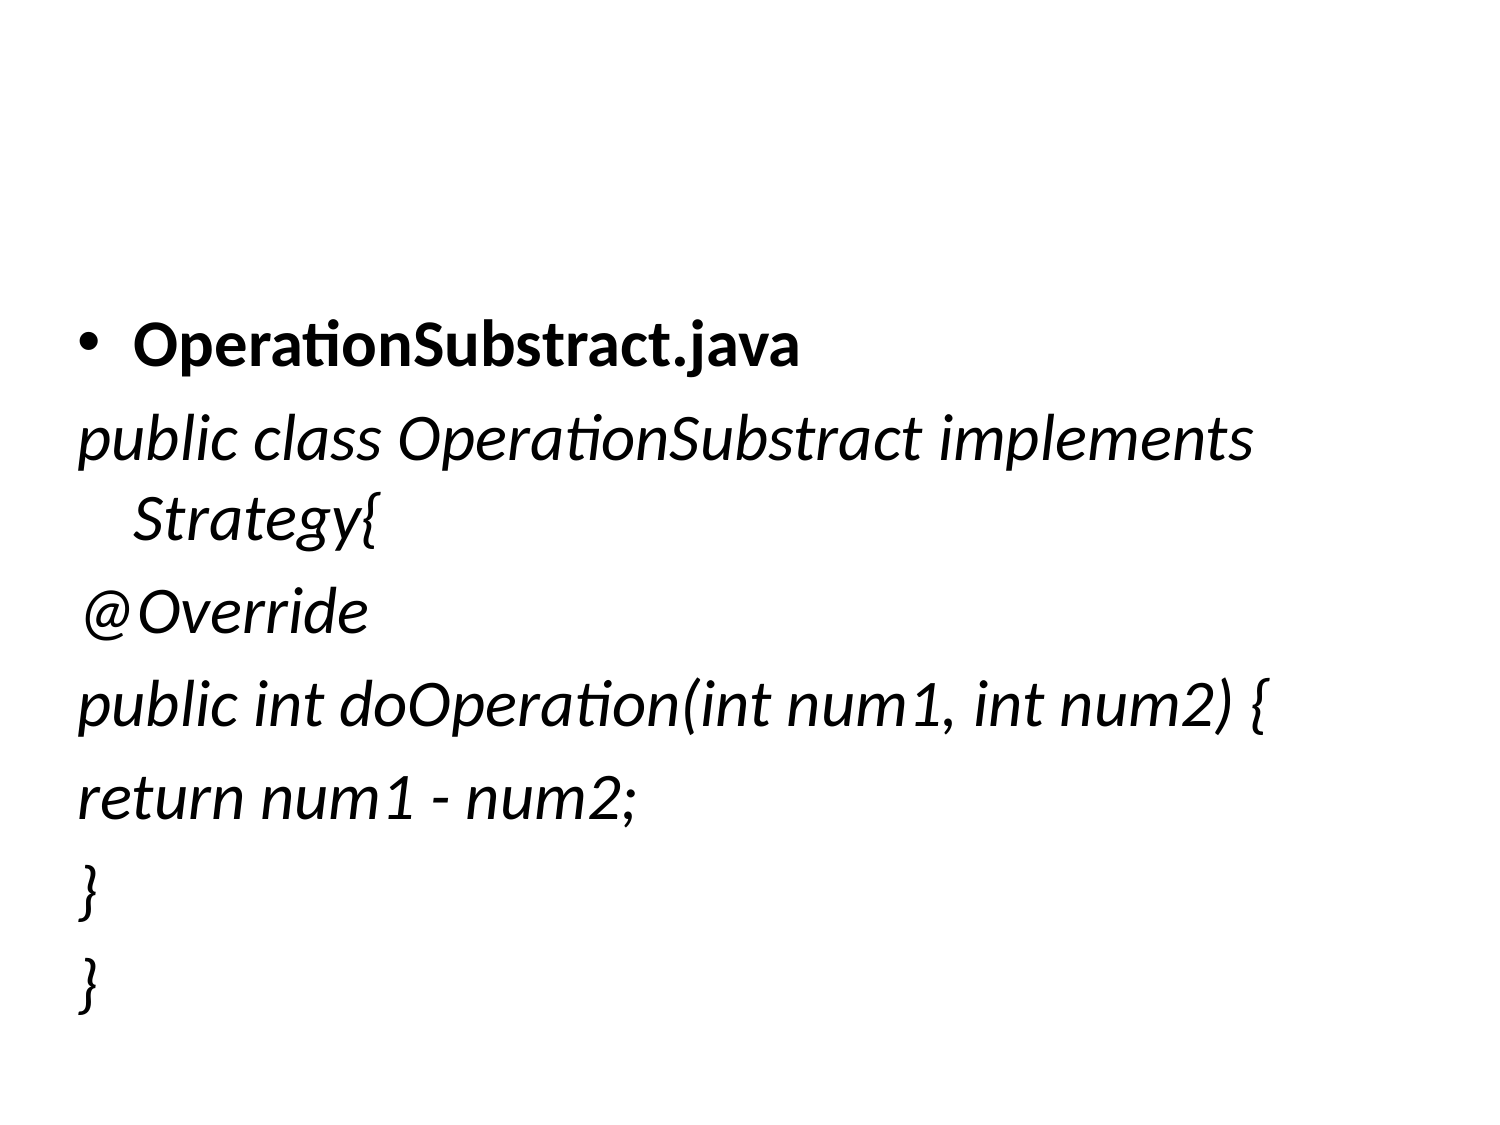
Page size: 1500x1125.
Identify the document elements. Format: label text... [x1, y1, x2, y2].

list OperationSubstract.java public class OperationSubstract implements Strategy{ @Override public int doOperation(int num1, int num2) { return num1 - num2; } } [62, 292, 1500, 1125]
